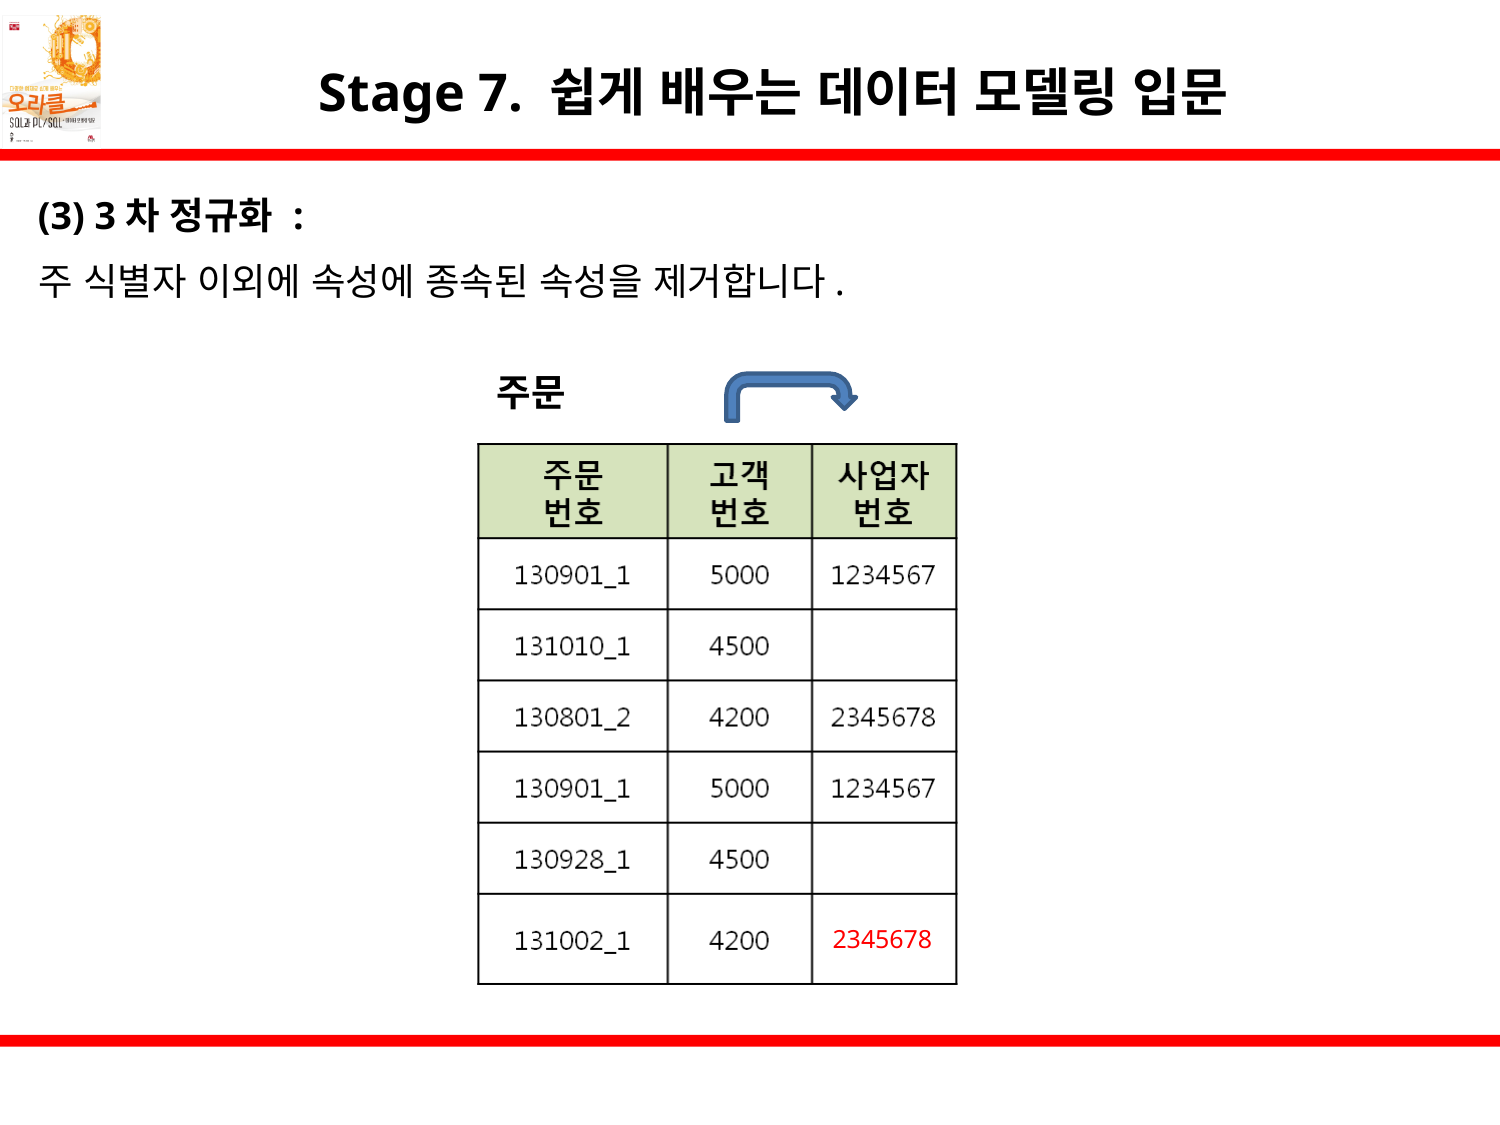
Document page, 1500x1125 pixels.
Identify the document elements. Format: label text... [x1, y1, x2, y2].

text_box 주문 [453, 360, 610, 423]
picture [1, 14, 101, 150]
text_box [0, 1033, 1500, 1049]
picture [466, 432, 968, 996]
text_box (3) 3차 정규화 : [23, 184, 329, 245]
text_box Stage 7. 쉽게 배우는 데이터 모델링 입문 [204, 0, 1343, 151]
text_box [724, 371, 859, 423]
text_box 주 식별자 이외에 속성에 종속된 속성을 제거합니다. [23, 250, 1258, 311]
text_box [0, 147, 1500, 163]
